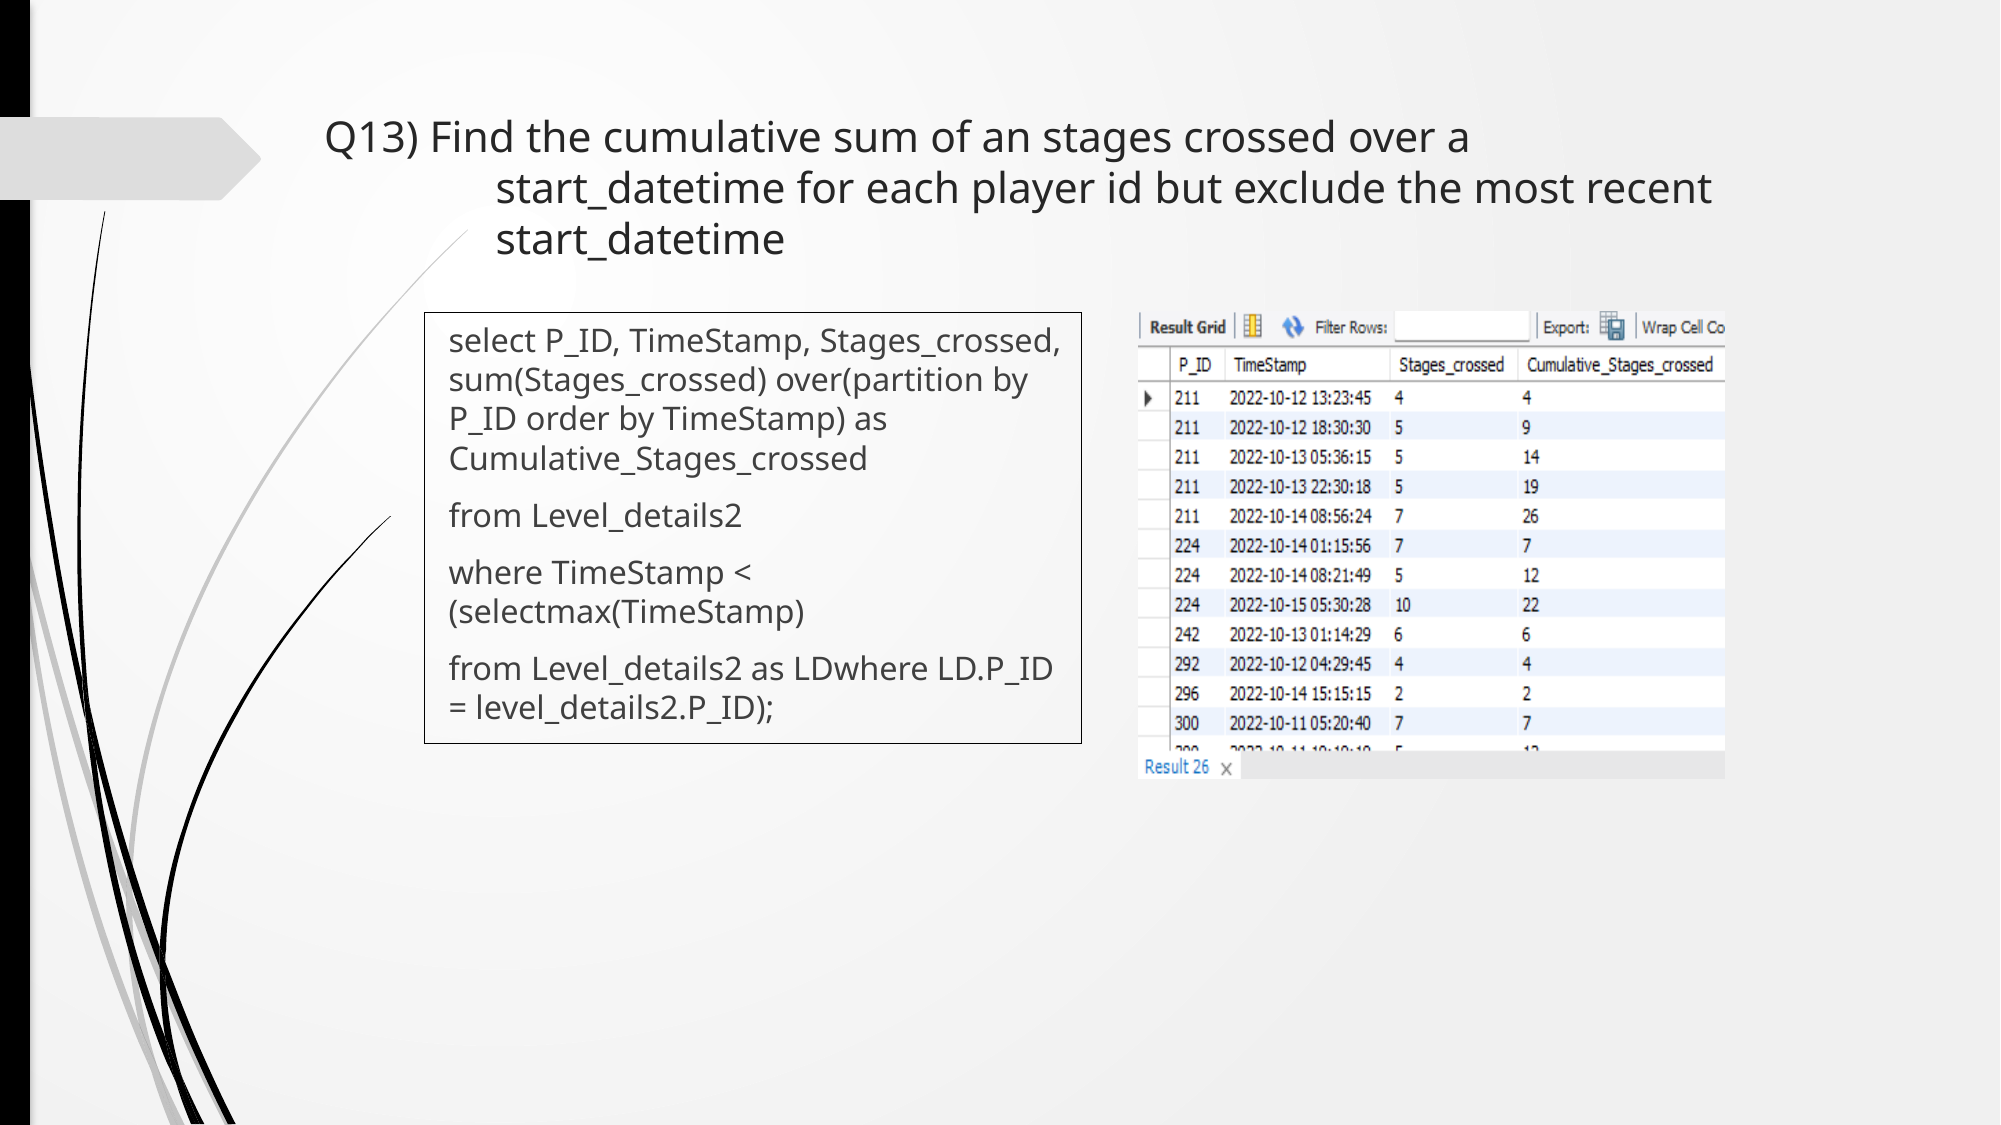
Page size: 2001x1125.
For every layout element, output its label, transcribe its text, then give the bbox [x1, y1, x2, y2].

list select P_ID, TimeStamp, Stages_crossed, sum(Stages_crossed) over(partition by P_ID order by TimeStamp) as Cumulative_Stages_crossed from Level_details2 where TimeStamp < (selectmax(TimeStamp) from Level_details2 as LDwhere LD.P_ID = level_details2.P_ID); [424, 312, 1082, 744]
title Q13) Find the cumulative sum of an stages crossed over a start_datetime for each player id but exclude the most recent start_datetime [309, 102, 1888, 313]
picture [1138, 310, 1726, 779]
